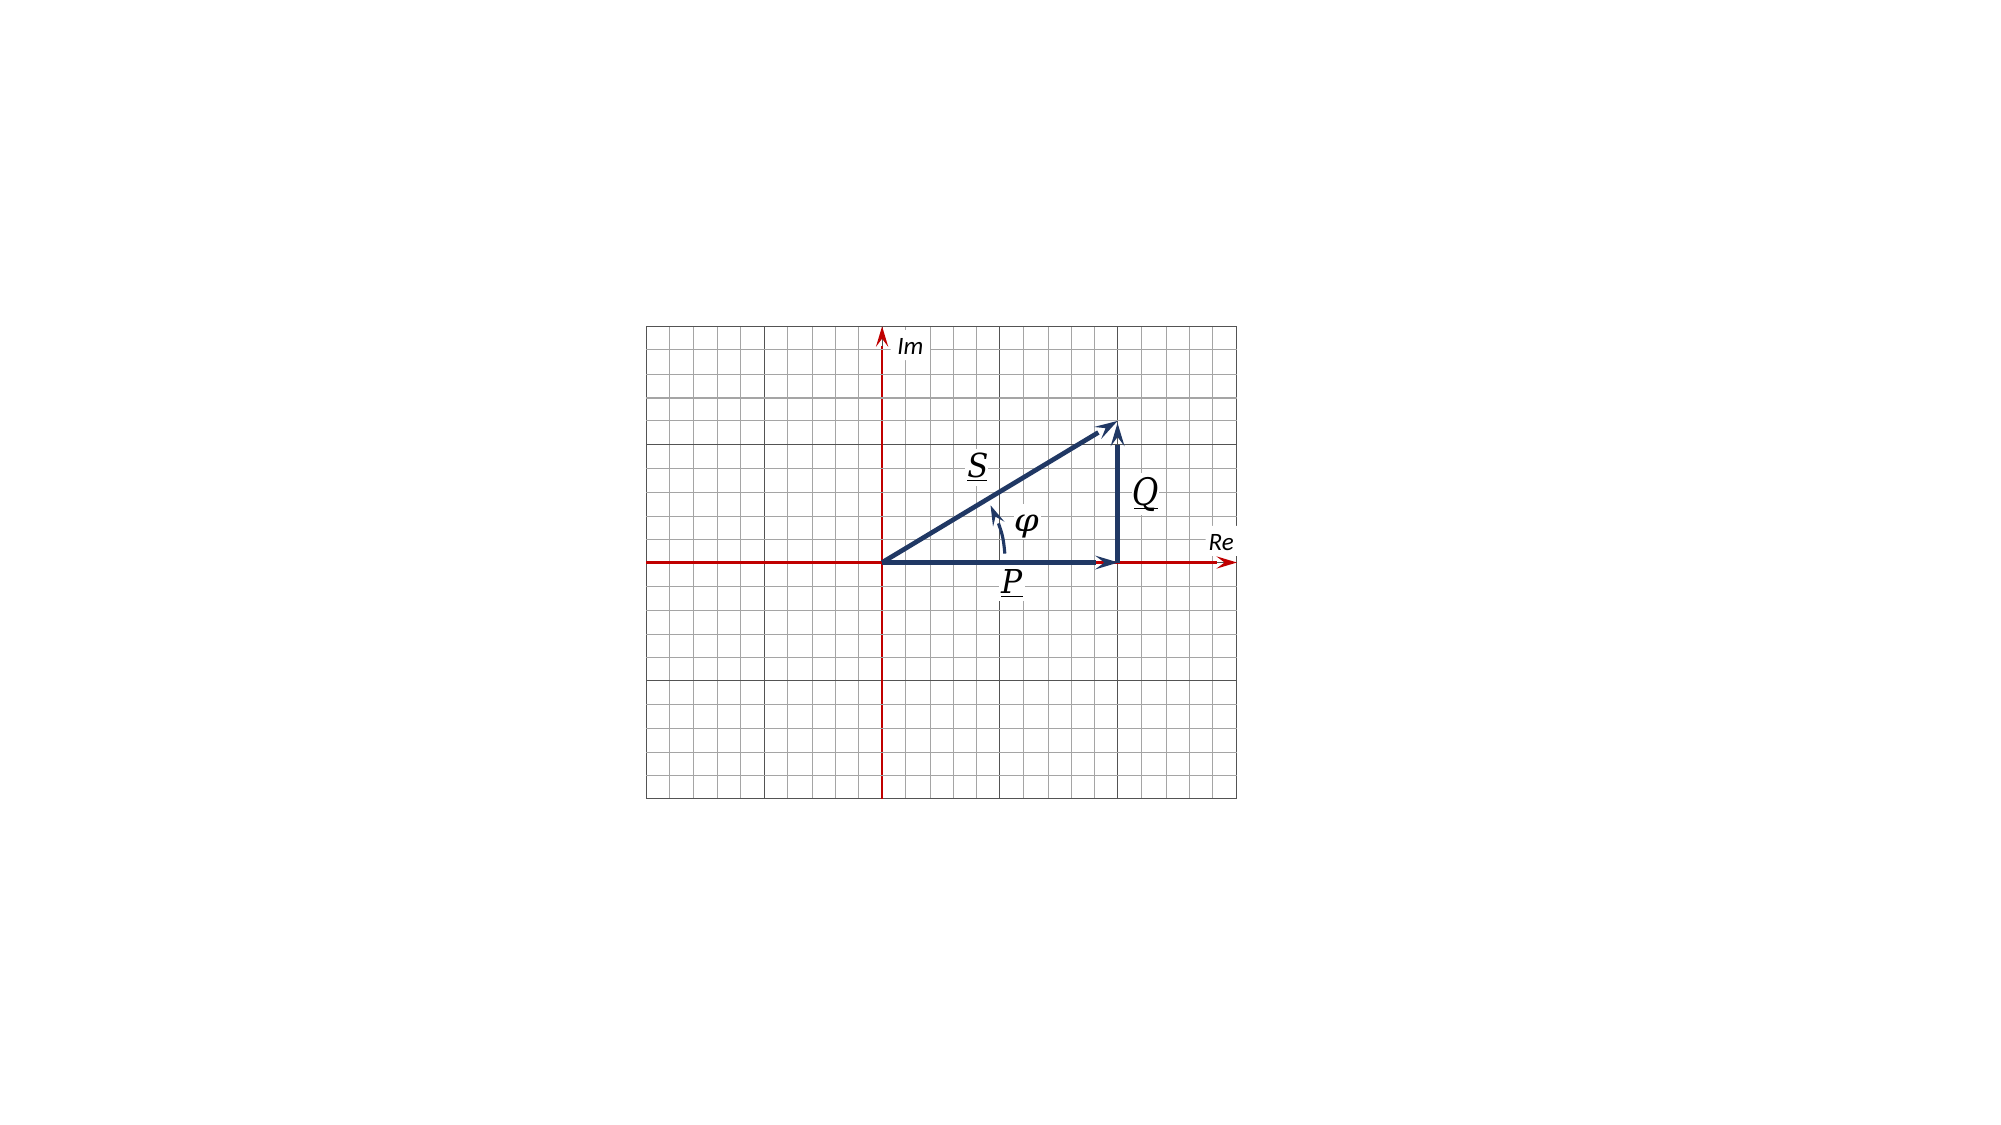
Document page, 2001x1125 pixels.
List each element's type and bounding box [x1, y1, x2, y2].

text_box [1155, 563, 1237, 799]
text_box [882, 420, 1118, 563]
text_box [1155, 326, 1237, 562]
text_box [646, 326, 728, 562]
text_box [728, 267, 1155, 858]
text_box [646, 563, 728, 799]
